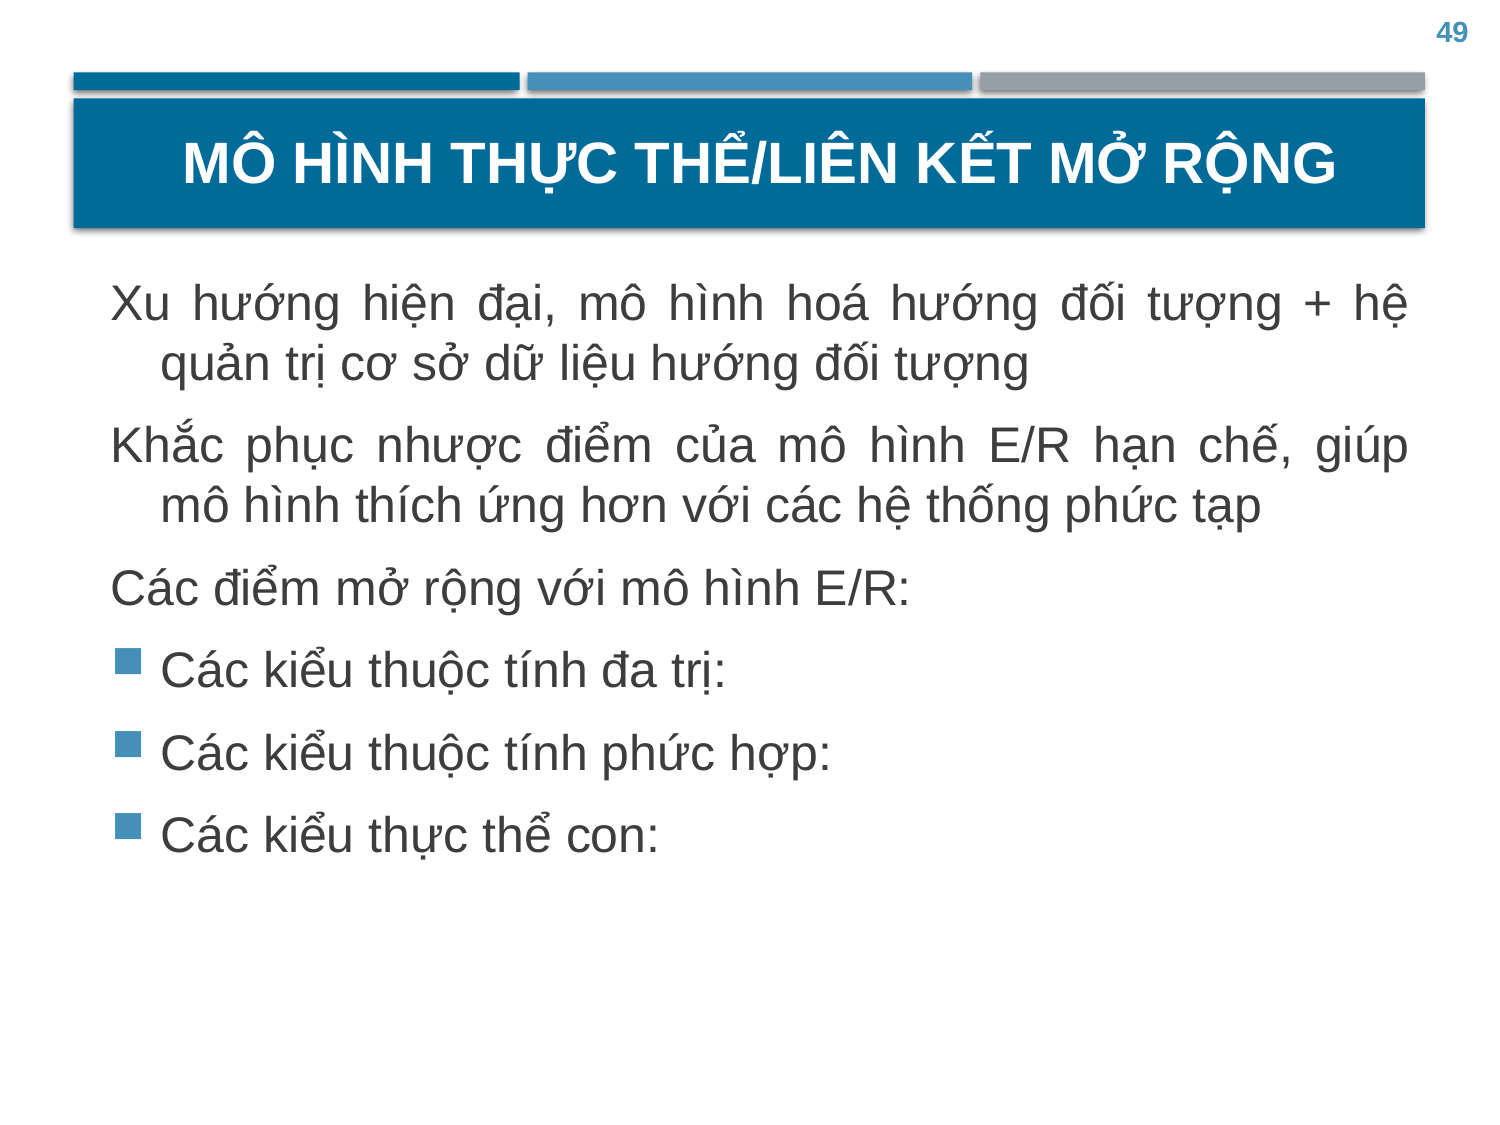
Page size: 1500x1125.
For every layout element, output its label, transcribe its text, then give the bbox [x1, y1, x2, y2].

list Xu hướng hiện đại, mô hình hoá hướng đối tượng + hệ quản trị cơ sở dữ liệu hướng đối tượng Khắc phục nhược điểm của mô hình E/R hạn chế, giúp mô hình thích ứng hơn với các hệ thống phức tạp Các điểm mở rộng với mô hình E/R: Các kiểu thuộc tính đa trị: Các kiểu thuộc tính phức hợp: Các kiểu thực thể con: [95, 262, 1425, 1066]
title Mô hình thực thể/liên kết mở rộng [95, 112, 1425, 203]
slide_number 49 [1404, 1, 1500, 62]
